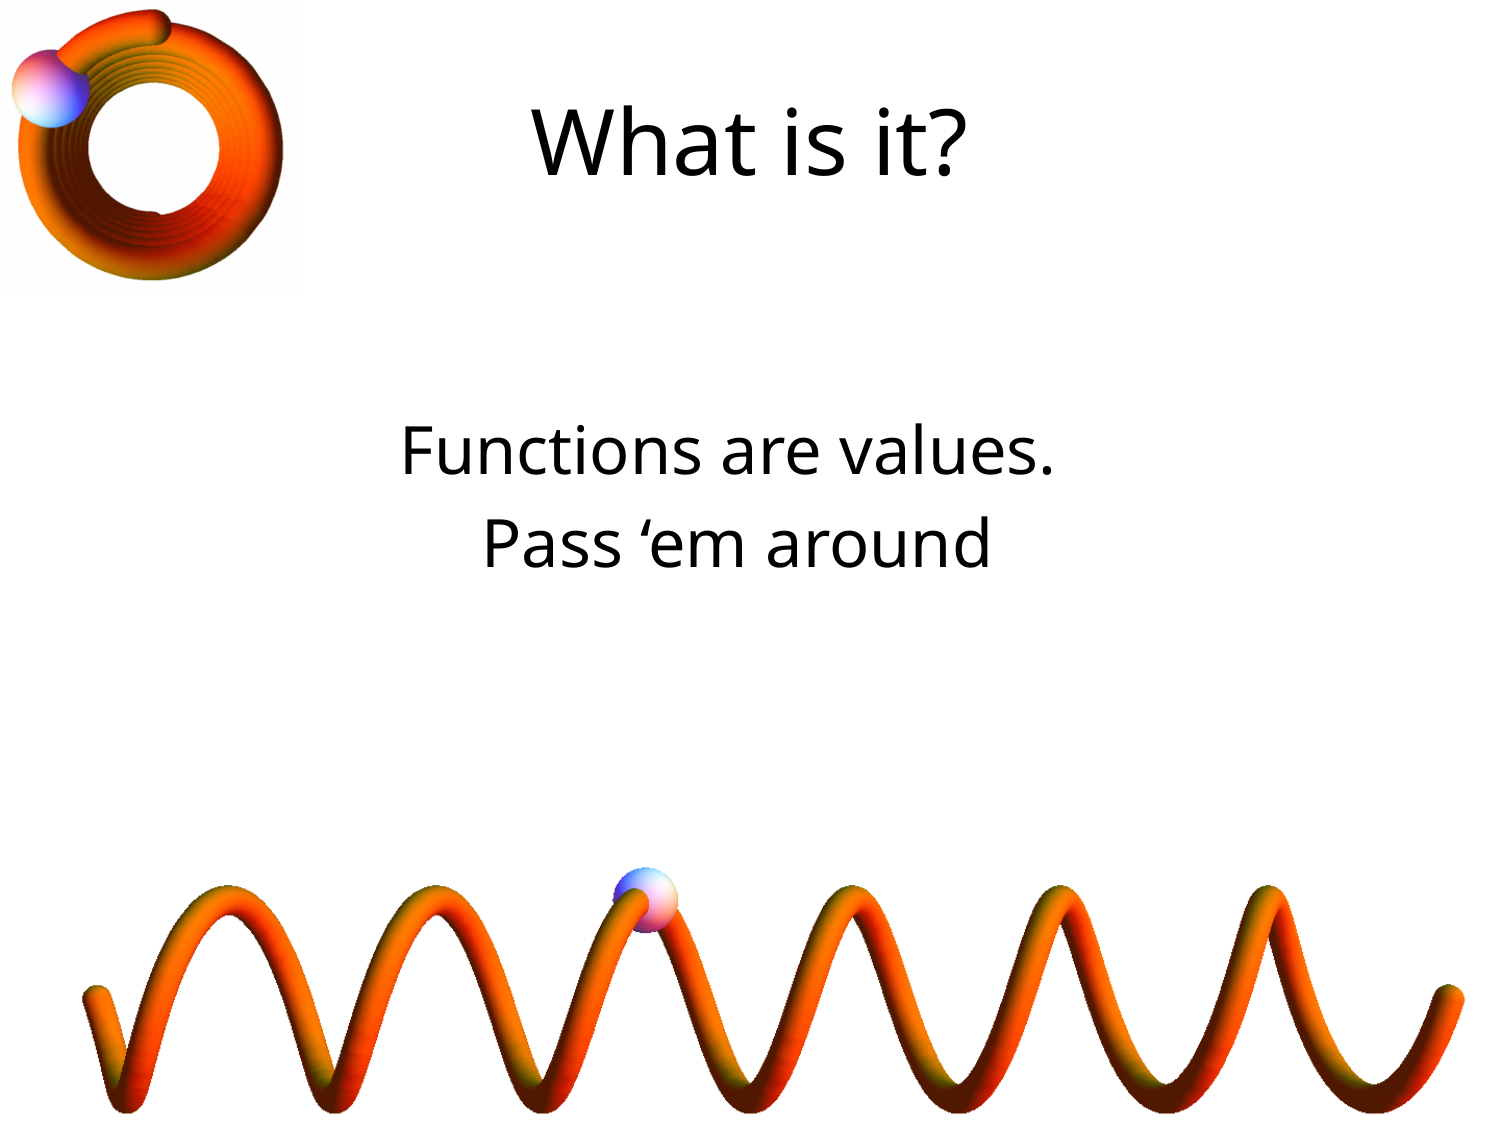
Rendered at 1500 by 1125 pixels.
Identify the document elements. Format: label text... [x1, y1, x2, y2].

title What is it? [304, 45, 1425, 233]
picture [0, 857, 1500, 1125]
picture [0, 0, 301, 295]
list Functions are values. Pass ‘em around [62, 399, 1413, 600]
